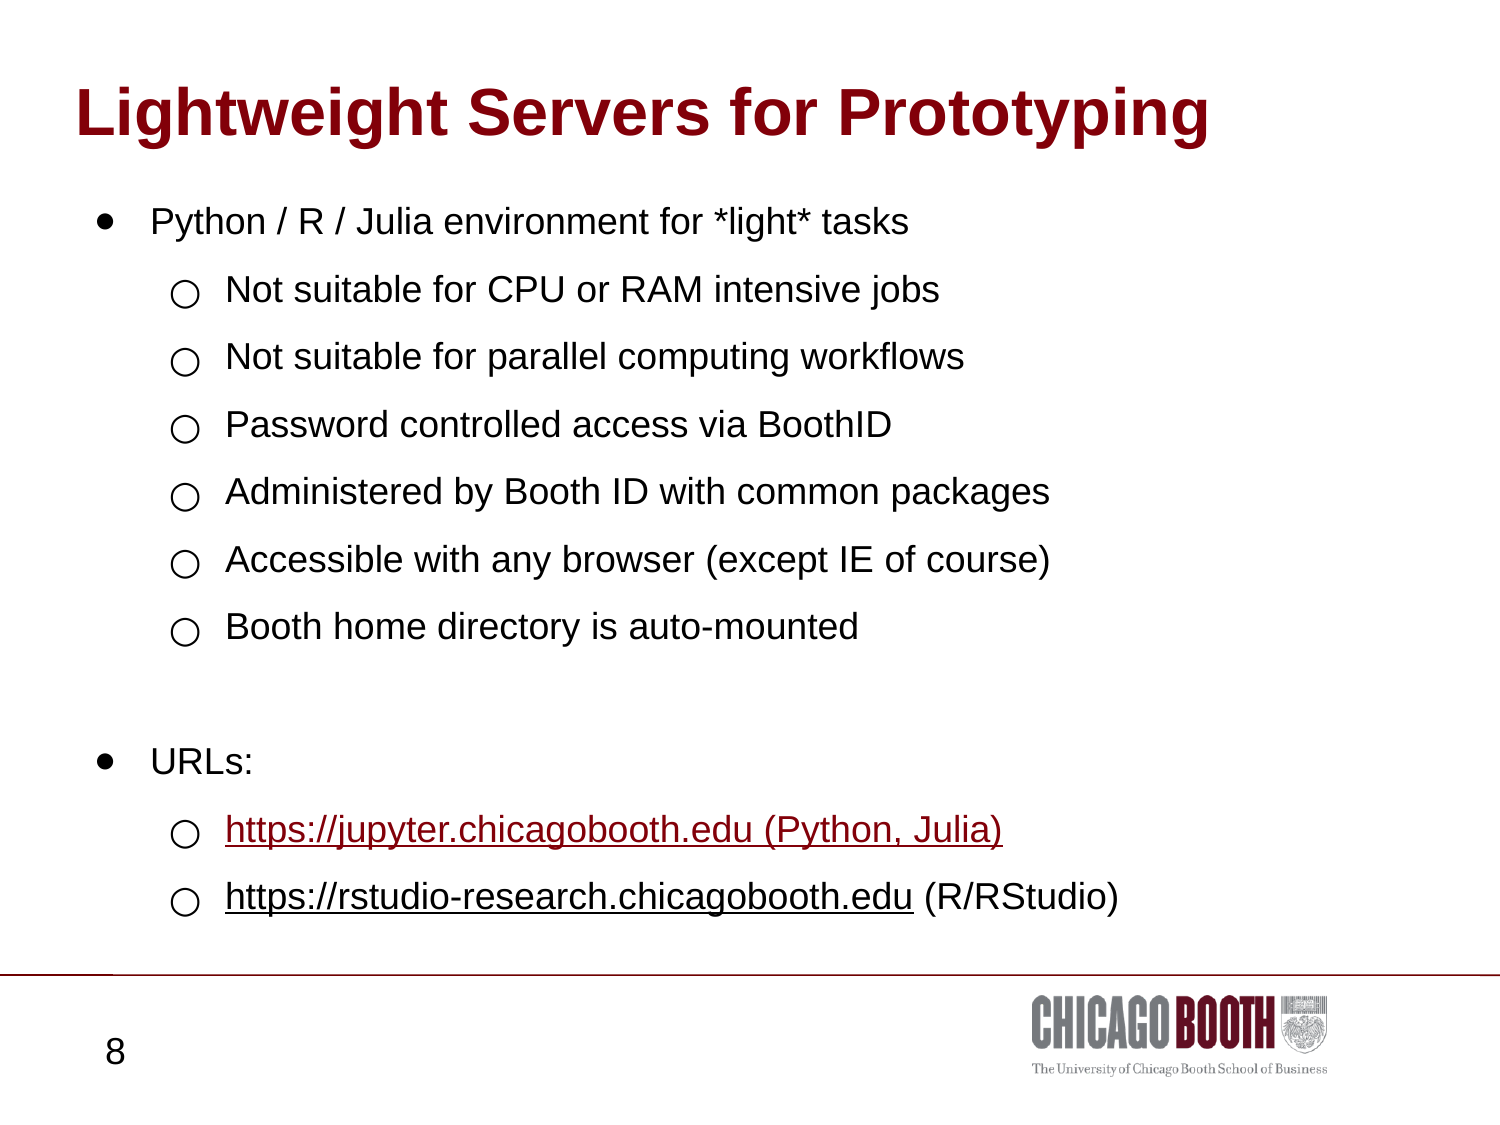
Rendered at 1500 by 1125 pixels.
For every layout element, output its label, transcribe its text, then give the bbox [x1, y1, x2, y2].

picture [1032, 995, 1327, 1077]
list Python / R / Julia environment for *light* tasks Not suitable for CPU or RAM intensive jobs Not suitable for parallel computing workflows Password controlled access via BoothID Administered by Booth ID with common packages Accessible with any browser (except IE of course) Booth home directory is auto-mounted URLs: https://jupyter.chicagobooth.edu (Python, Julia) https://rstudio-research.chicagobooth.edu (R/RStudio) [75, 174, 1425, 948]
title Lightweight Servers for Prototyping [75, 43, 1425, 150]
